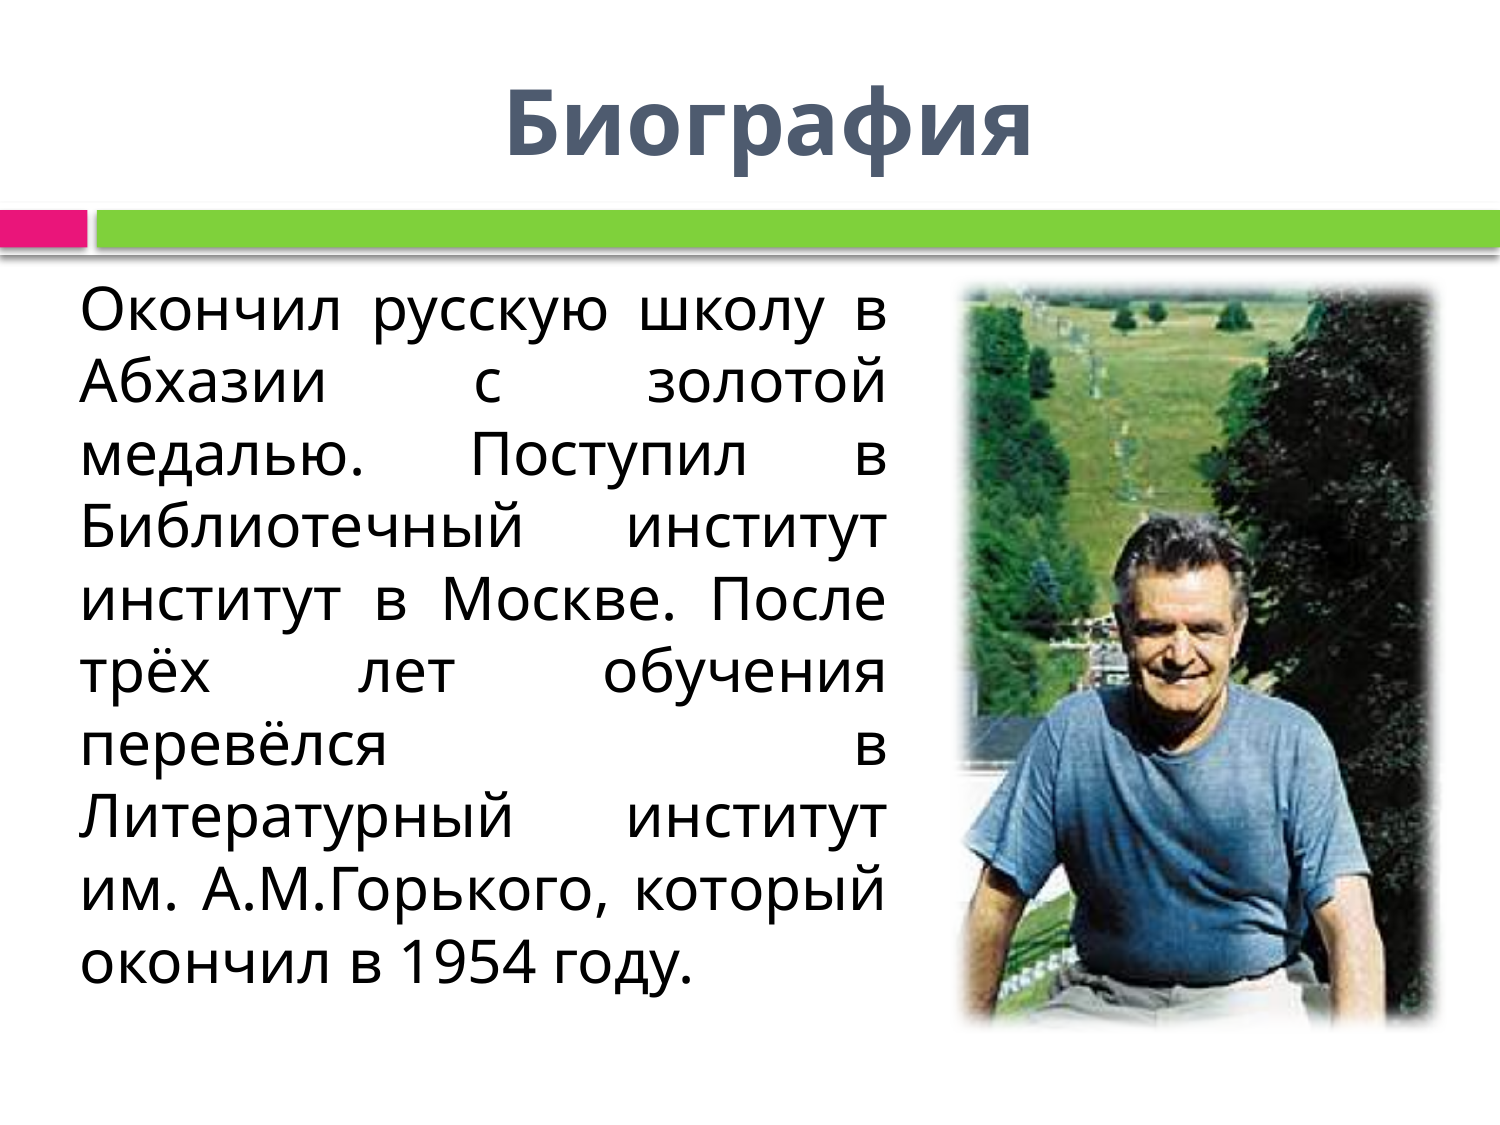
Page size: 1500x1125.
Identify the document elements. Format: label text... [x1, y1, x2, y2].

picture [950, 275, 1448, 1034]
list Окончил русскую школу в Абхазии с золотой медалью. Поступил в Библиотечный институт институт в Москве. После трёх лет обучения перевёлся в Литературный институт им. А.М.Горького, который окончил в 1954 году. [64, 262, 904, 1083]
title Биография [100, 37, 1438, 200]
